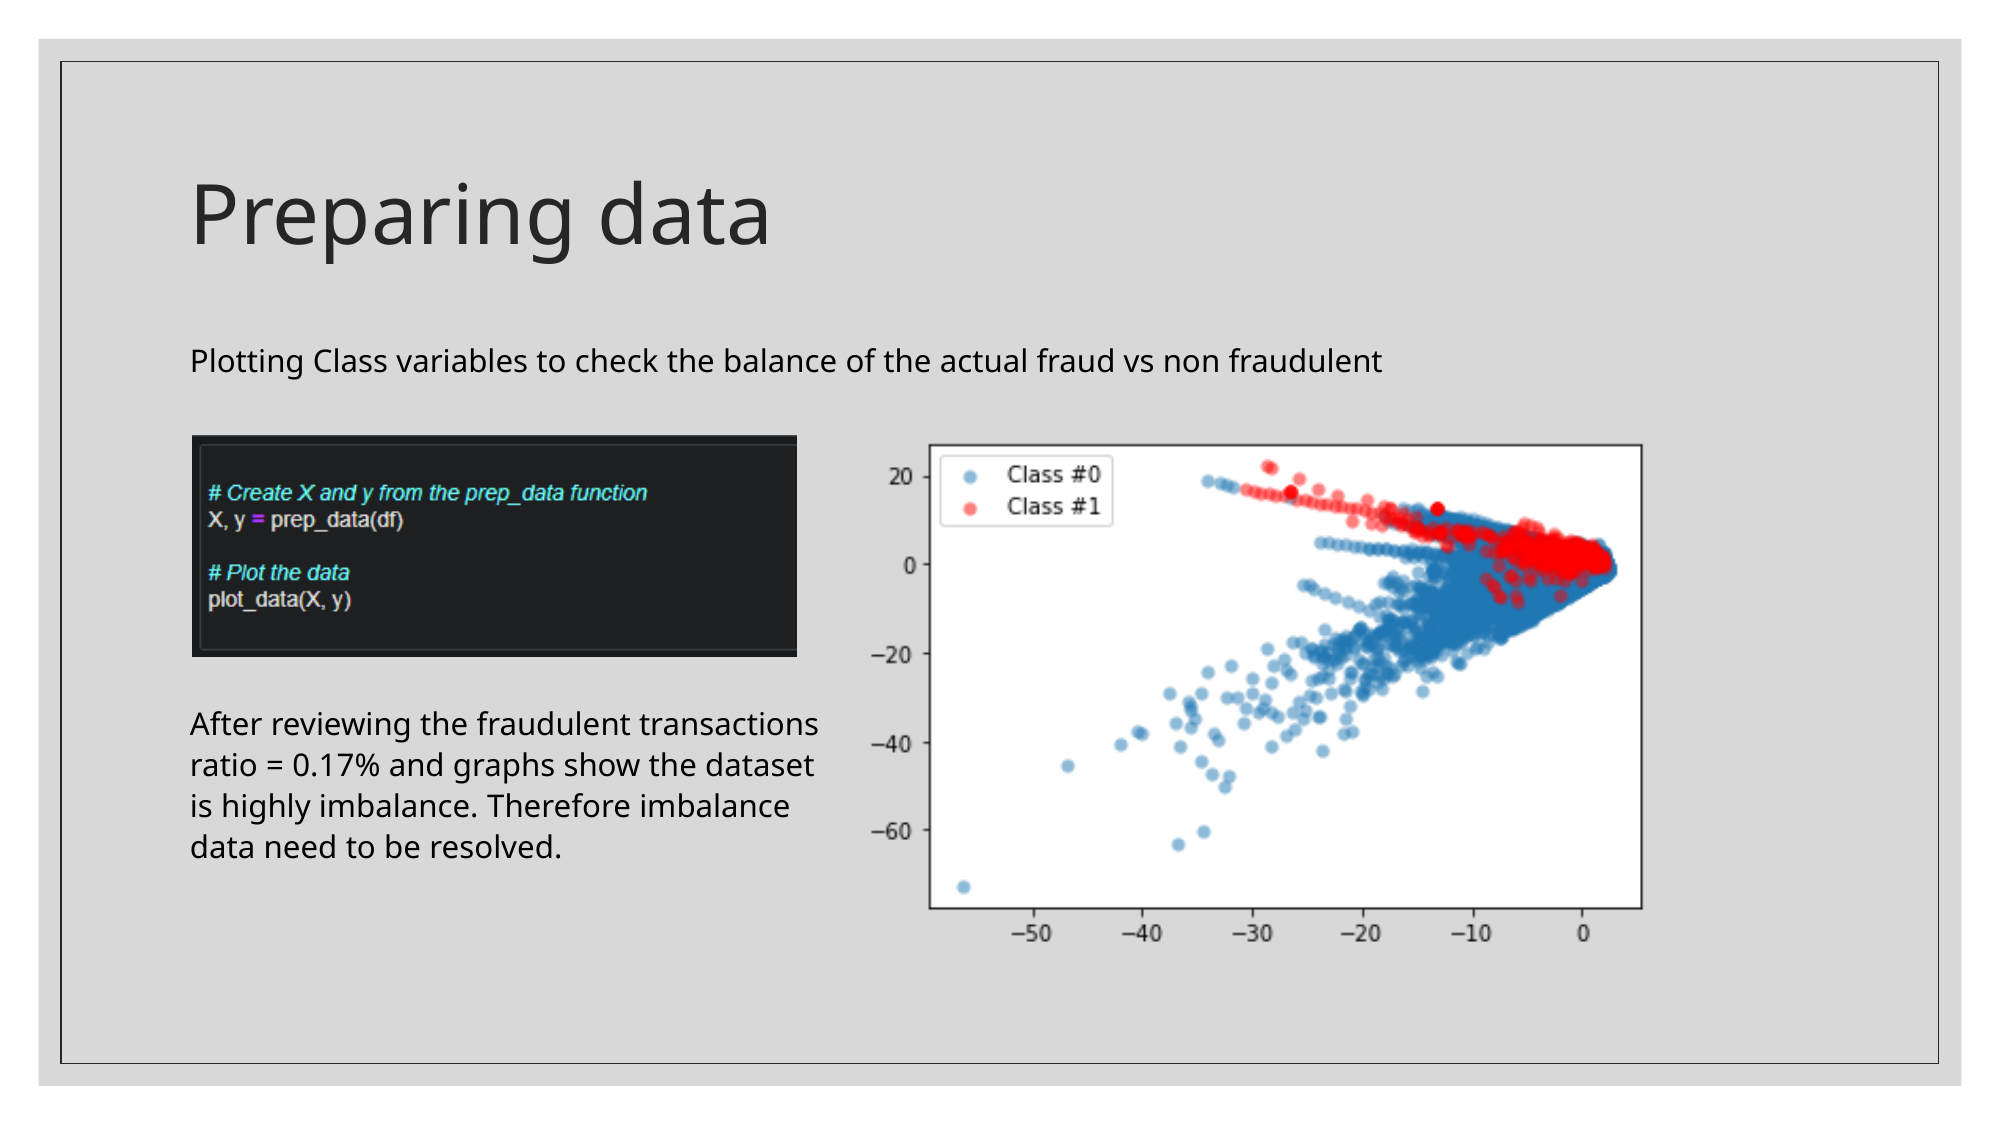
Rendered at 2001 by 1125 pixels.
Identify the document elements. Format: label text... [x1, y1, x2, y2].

picture [192, 435, 797, 657]
title Preparing data [174, 105, 1825, 330]
list Plotting Class variables to check the balance of the actual fraud vs non fraudulent [174, 330, 1825, 432]
picture [855, 432, 1656, 959]
text_box After reviewing the fraudulent transactions ratio = 0.17% and graphs show the dataset is highly imbalance. Therefore imbalance data need to be resolved. [174, 692, 856, 1020]
